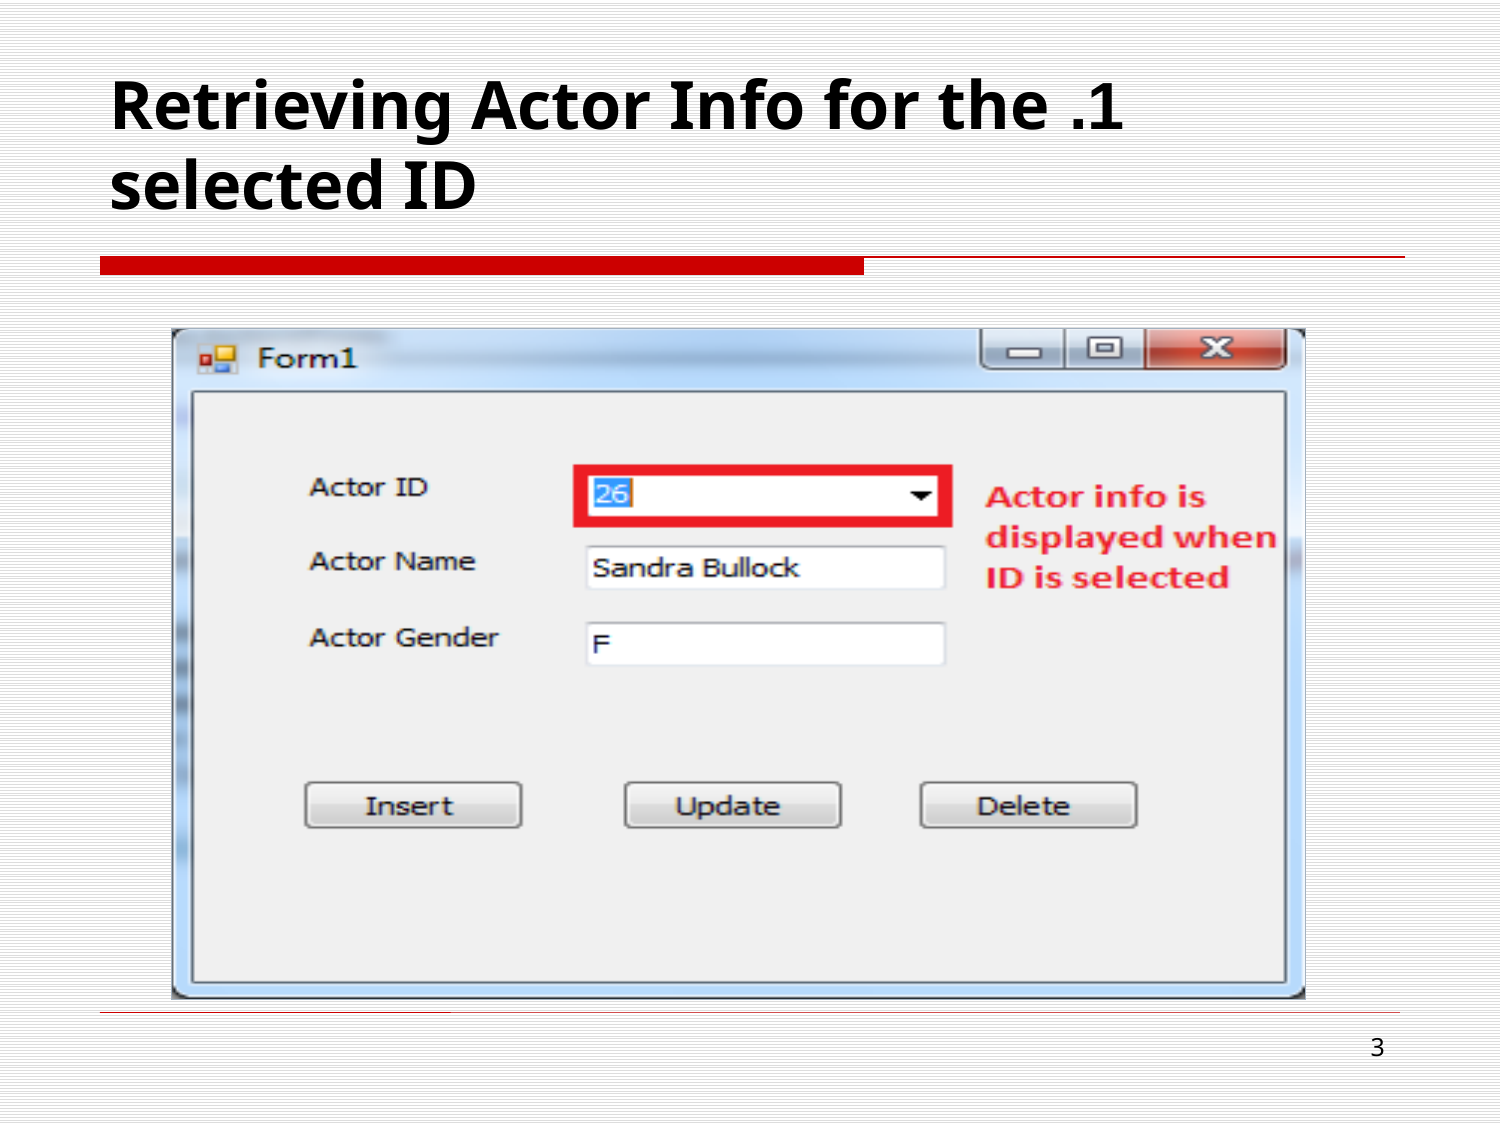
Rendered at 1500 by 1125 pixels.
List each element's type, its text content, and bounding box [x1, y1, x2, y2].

picture [170, 328, 1306, 1000]
title 1. Retrieving Actor Info for the selected ID [93, 30, 1407, 231]
slide_number 3 [1074, 1024, 1401, 1103]
